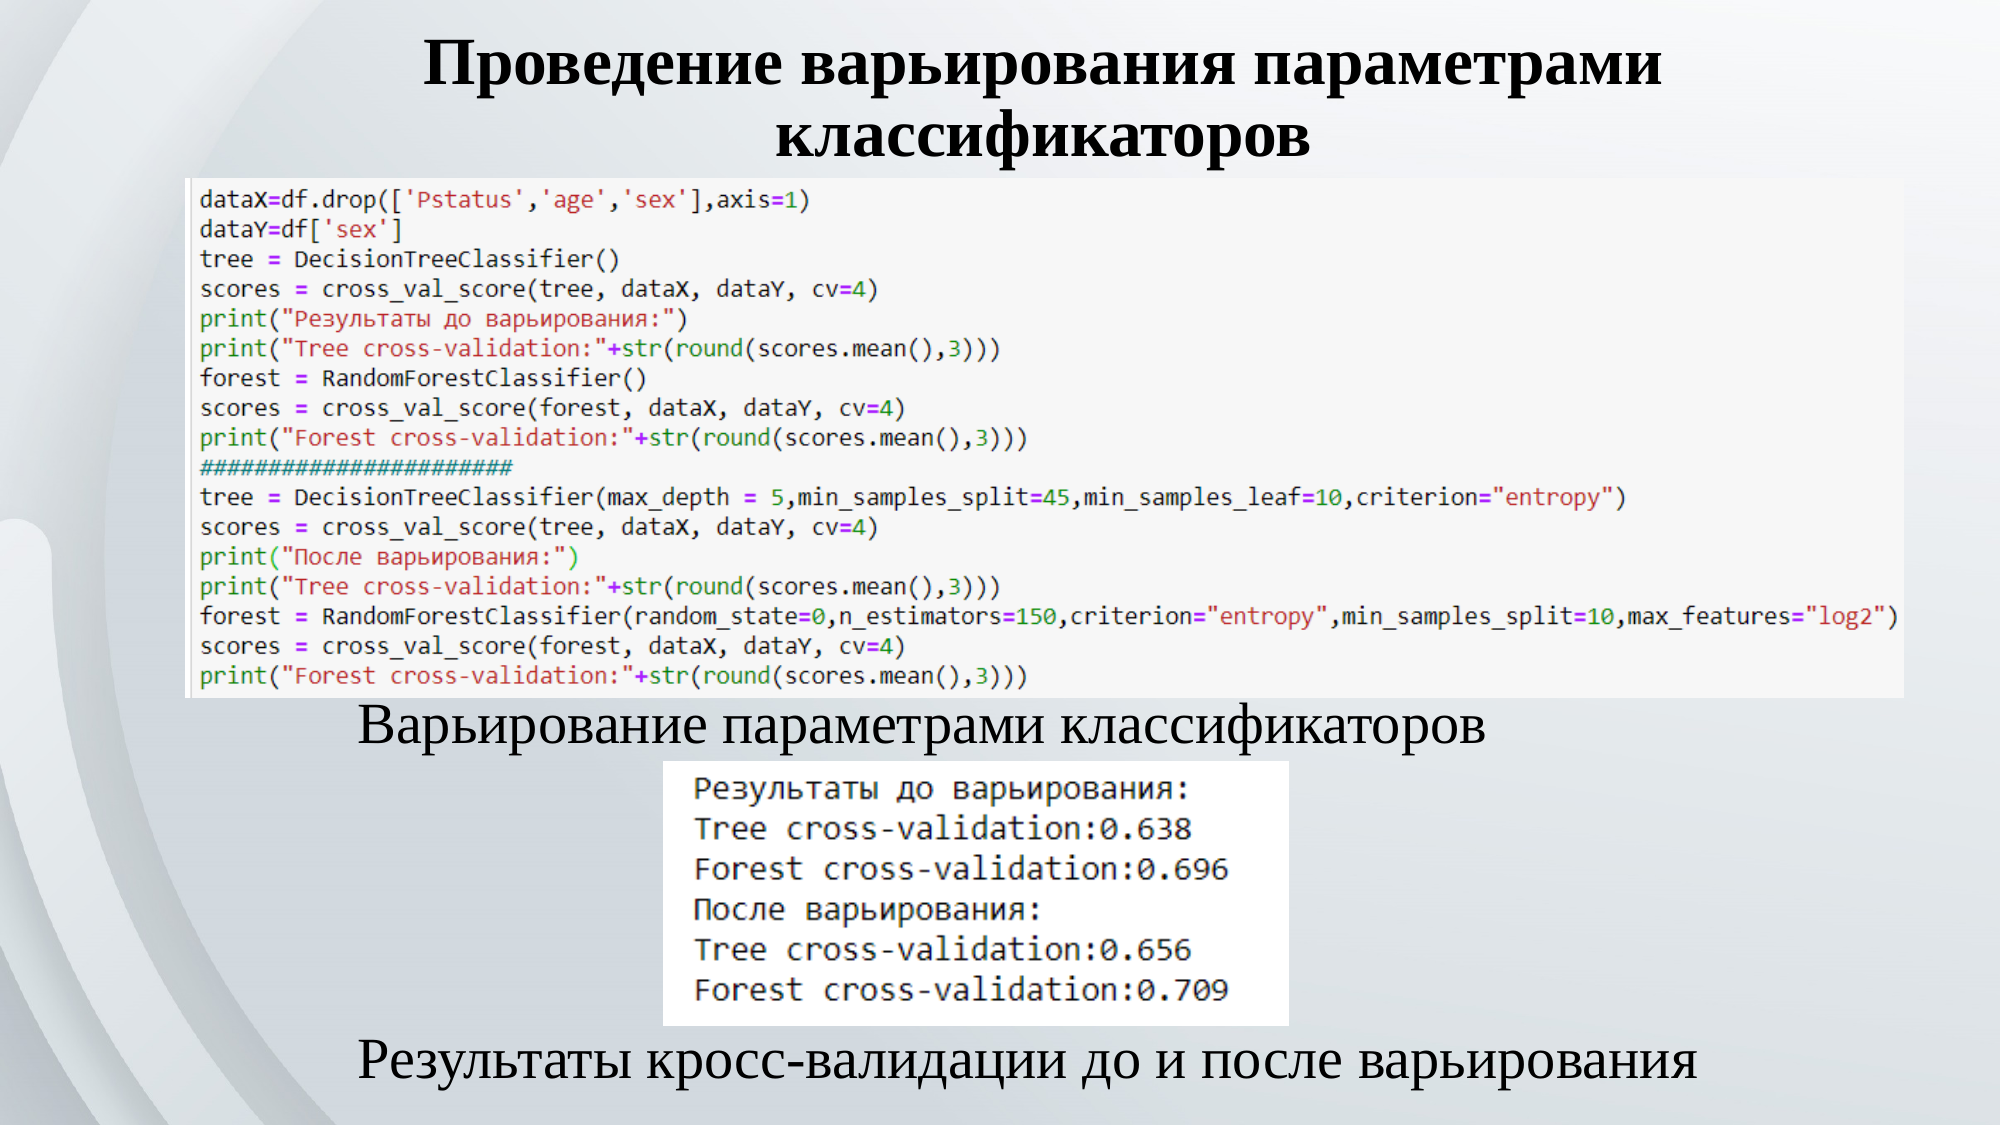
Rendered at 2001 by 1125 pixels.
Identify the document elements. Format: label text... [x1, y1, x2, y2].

text_box Проведение варьирования параметрами классификаторов [134, 18, 1955, 179]
text_box Варьирование параметрами классификаторов [342, 698, 1649, 790]
text_box Результаты кросс-валидации до и после варьирования [342, 995, 1812, 1125]
picture [0, 0, 2000, 1125]
